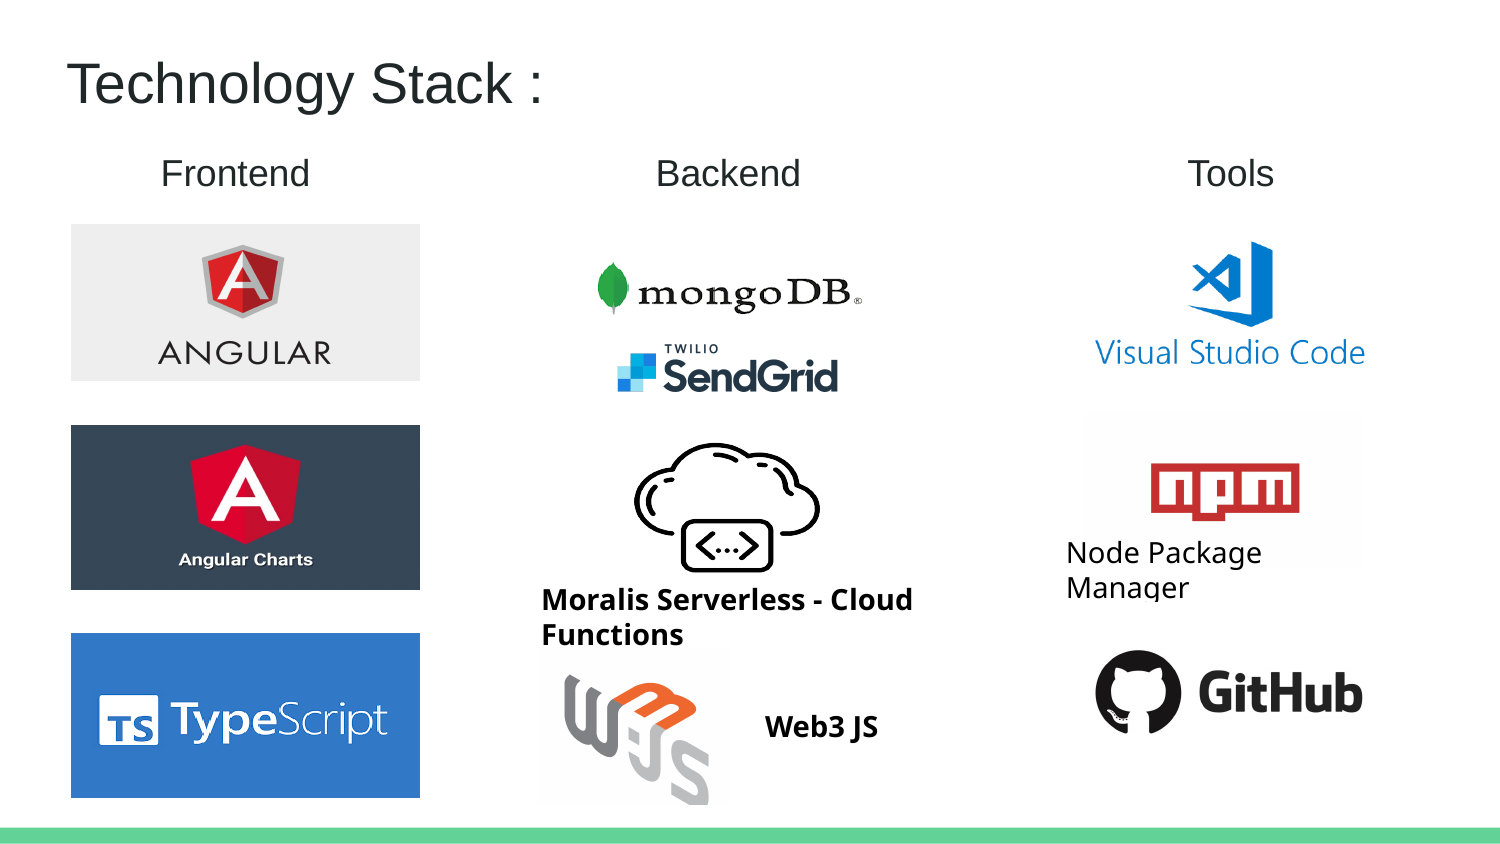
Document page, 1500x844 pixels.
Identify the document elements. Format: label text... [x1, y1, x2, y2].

text_box Moralis Serverless - Cloud Functions [526, 566, 935, 667]
picture [71, 424, 420, 590]
list Frontend Backend Tools [51, 131, 1449, 816]
title Technology Stack : [51, 37, 1449, 131]
picture [1072, 224, 1386, 381]
picture [71, 224, 420, 381]
picture [537, 647, 730, 805]
picture [568, 209, 887, 586]
picture [1083, 413, 1362, 570]
picture [1066, 602, 1393, 786]
text_box Node Package Manager [1050, 519, 1408, 620]
text_box Web3 JS [750, 693, 903, 759]
picture [71, 633, 420, 799]
